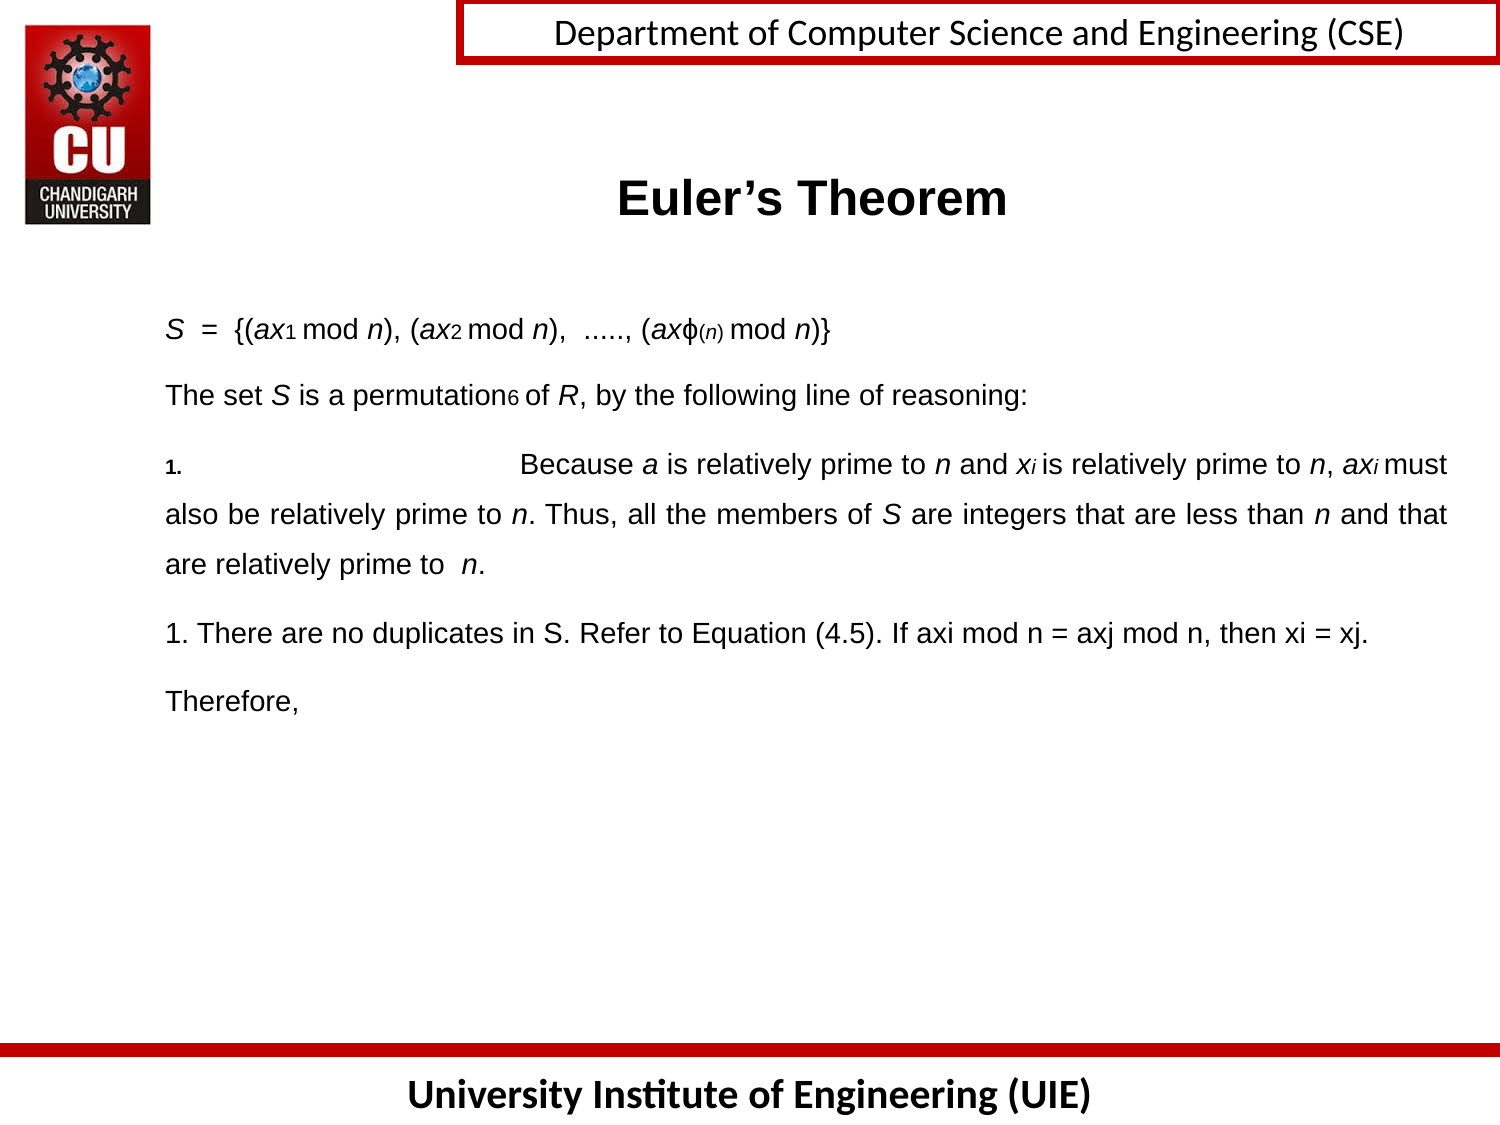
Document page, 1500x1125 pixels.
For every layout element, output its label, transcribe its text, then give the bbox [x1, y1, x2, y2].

title Euler’s Theorem [162, 174, 1463, 275]
list S = {(ax1 mod n), (ax2 mod n), ....., (axϕ(n) mod n)} The set S is a permutation6 of R, by the following line of reasoning: 1. Because a is relatively prime to n and xi is relatively prime to n, axi must also be relatively prime to n. Thus, all the members of S are integers that are less than n and that are relatively prime to n. 1. There are no duplicates in S. Refer to Equation (4.5). If axi mod n = axj mod n, then xi = xj. Therefore, [150, 287, 1463, 1025]
picture [24, 24, 151, 225]
